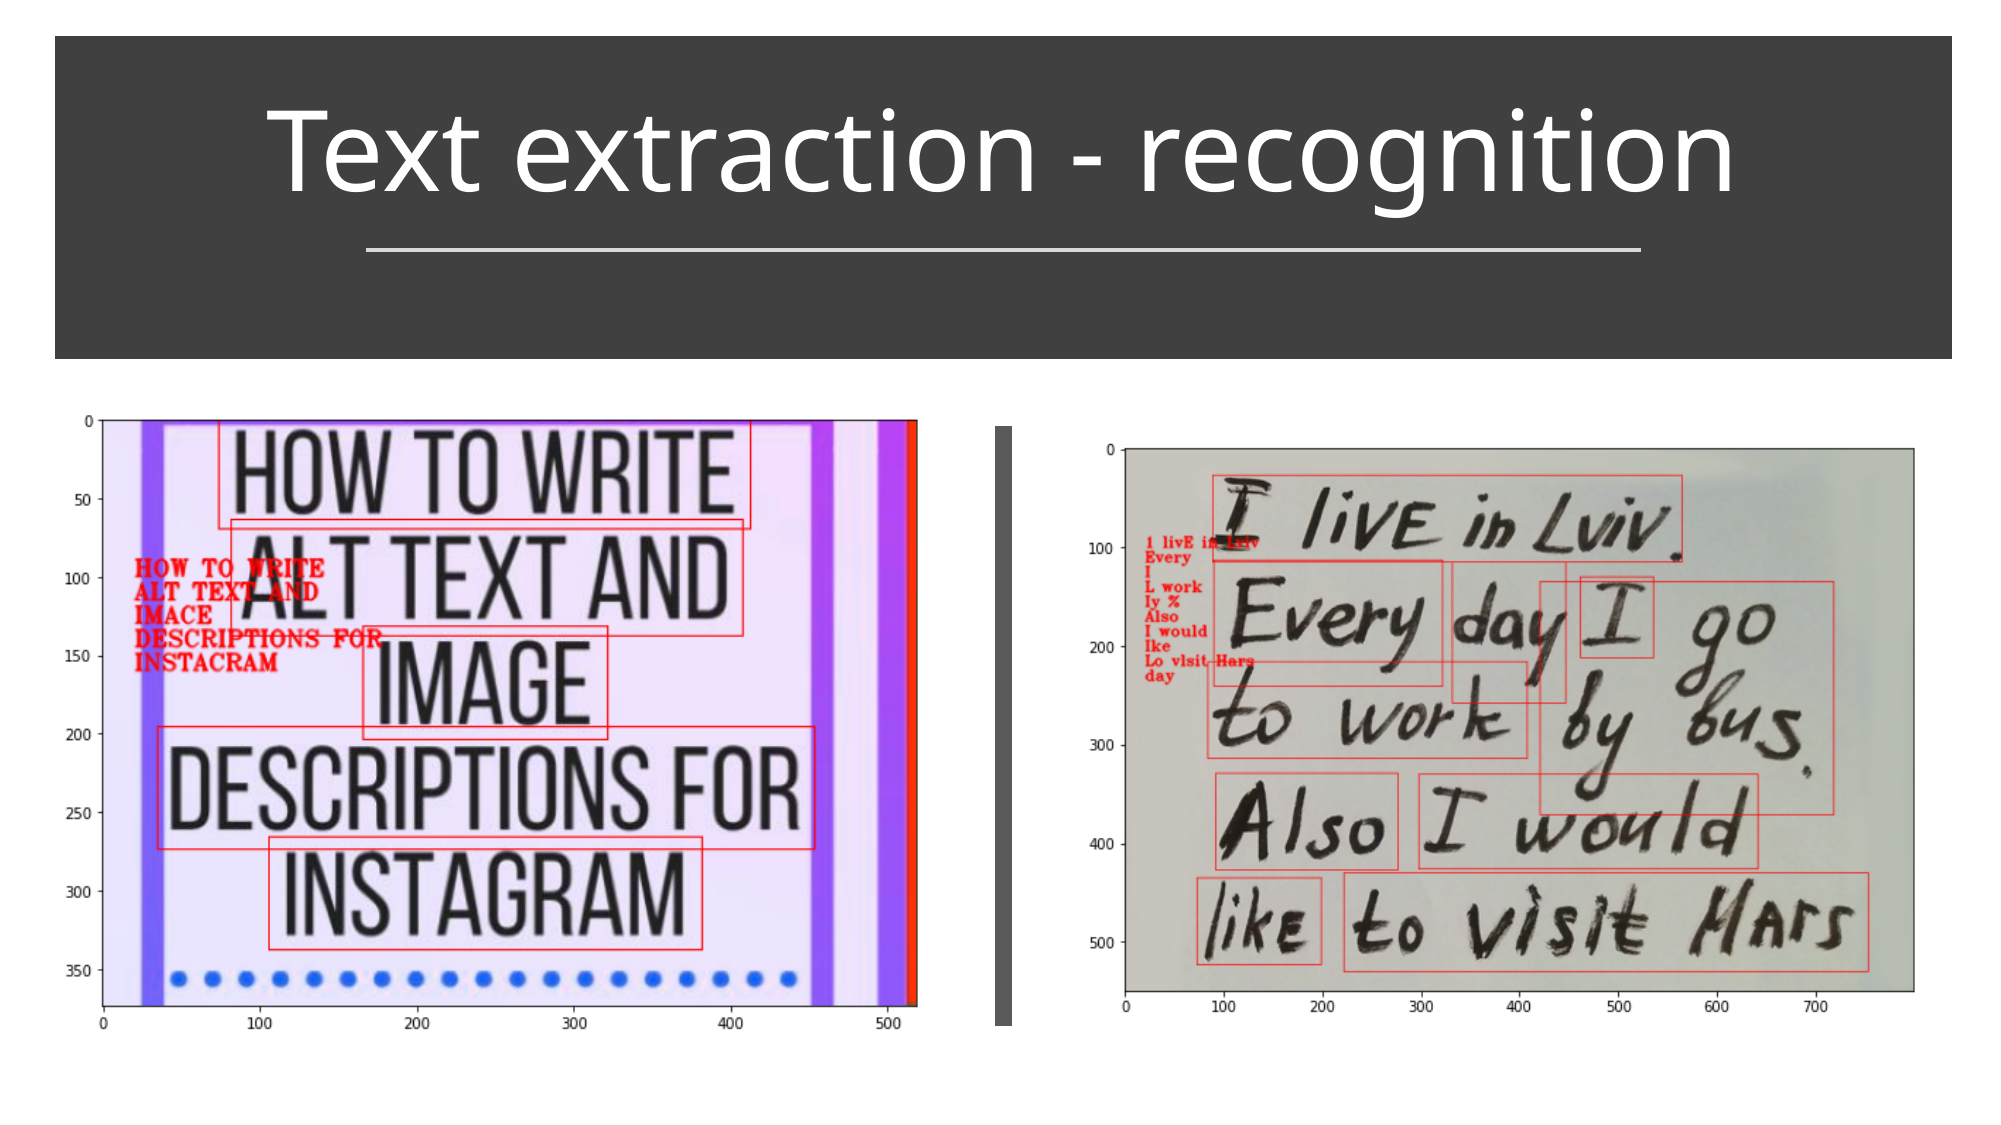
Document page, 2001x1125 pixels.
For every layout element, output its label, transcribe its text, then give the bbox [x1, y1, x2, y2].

title Text extraction - recognition [89, 71, 1917, 224]
text_box [64, 45, 1942, 350]
picture [1057, 420, 1953, 1032]
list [54, 398, 950, 1054]
